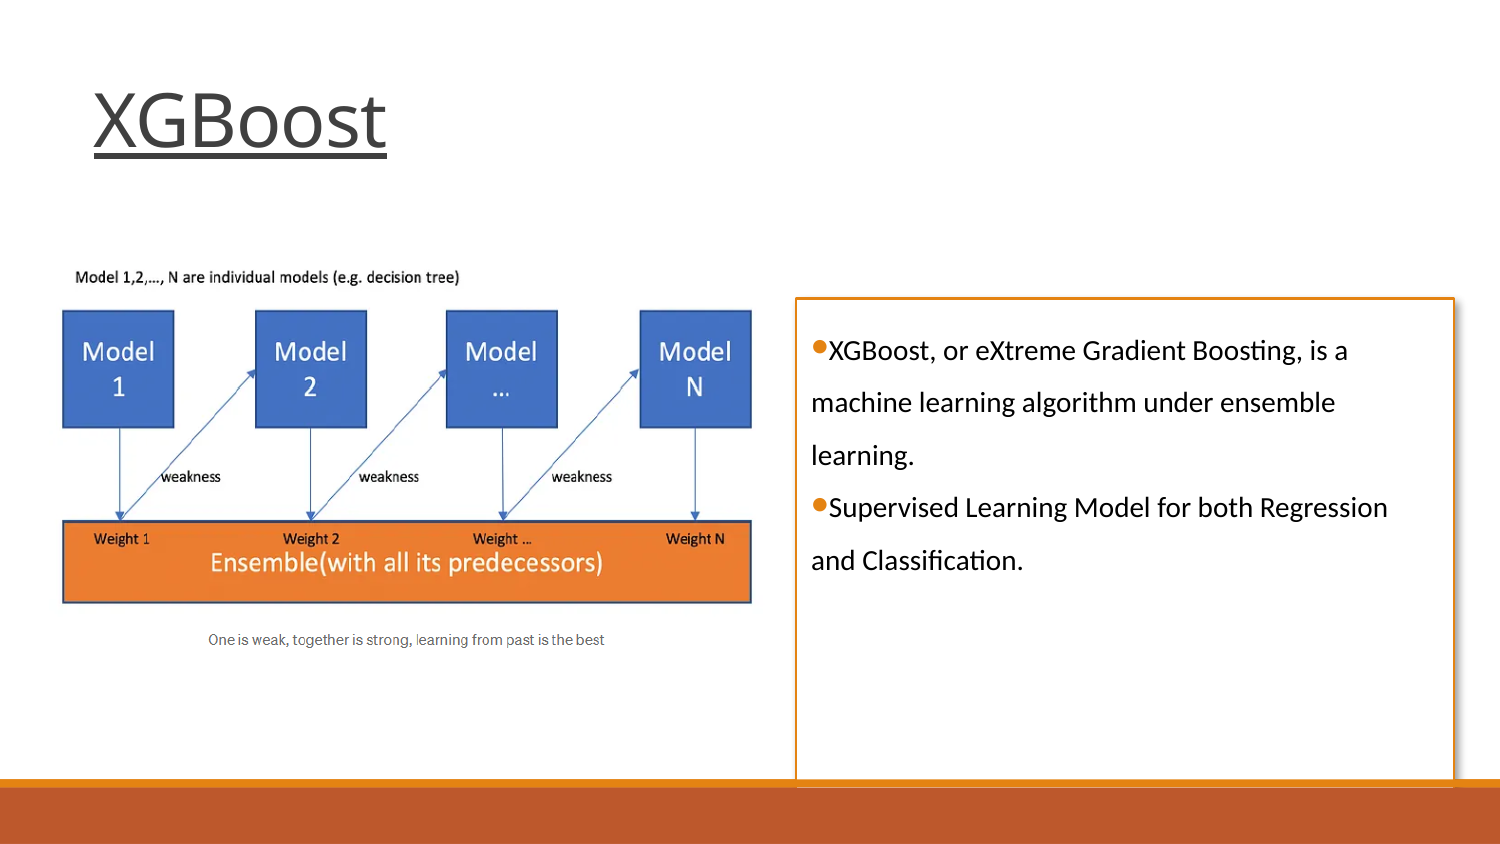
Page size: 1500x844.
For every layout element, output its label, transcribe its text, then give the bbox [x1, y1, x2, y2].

list XGBoost, or eXtreme Gradient Boosting, is a machine learning algorithm under ensemble learning. Supervised Learning Model for both Regression and Classification. [795, 297, 1455, 778]
text_box [0, 786, 1500, 844]
text_box [0, 0, 1500, 778]
picture [33, 254, 779, 656]
text_box [0, 778, 1500, 786]
title XGBoost [79, 79, 500, 206]
